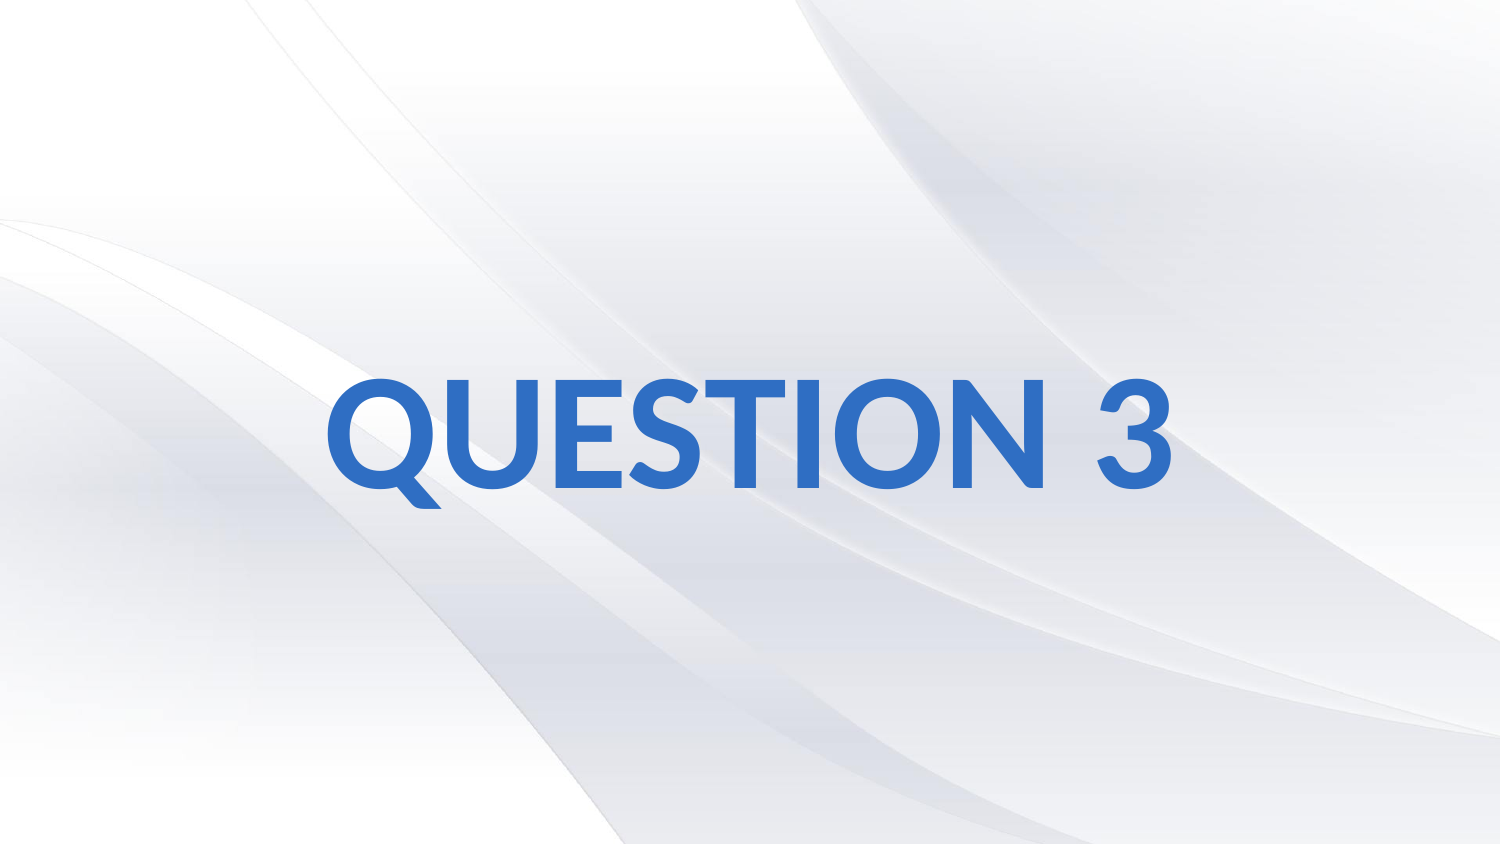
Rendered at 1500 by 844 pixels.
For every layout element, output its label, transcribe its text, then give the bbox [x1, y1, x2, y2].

title Question 3 [0, 0, 1500, 844]
